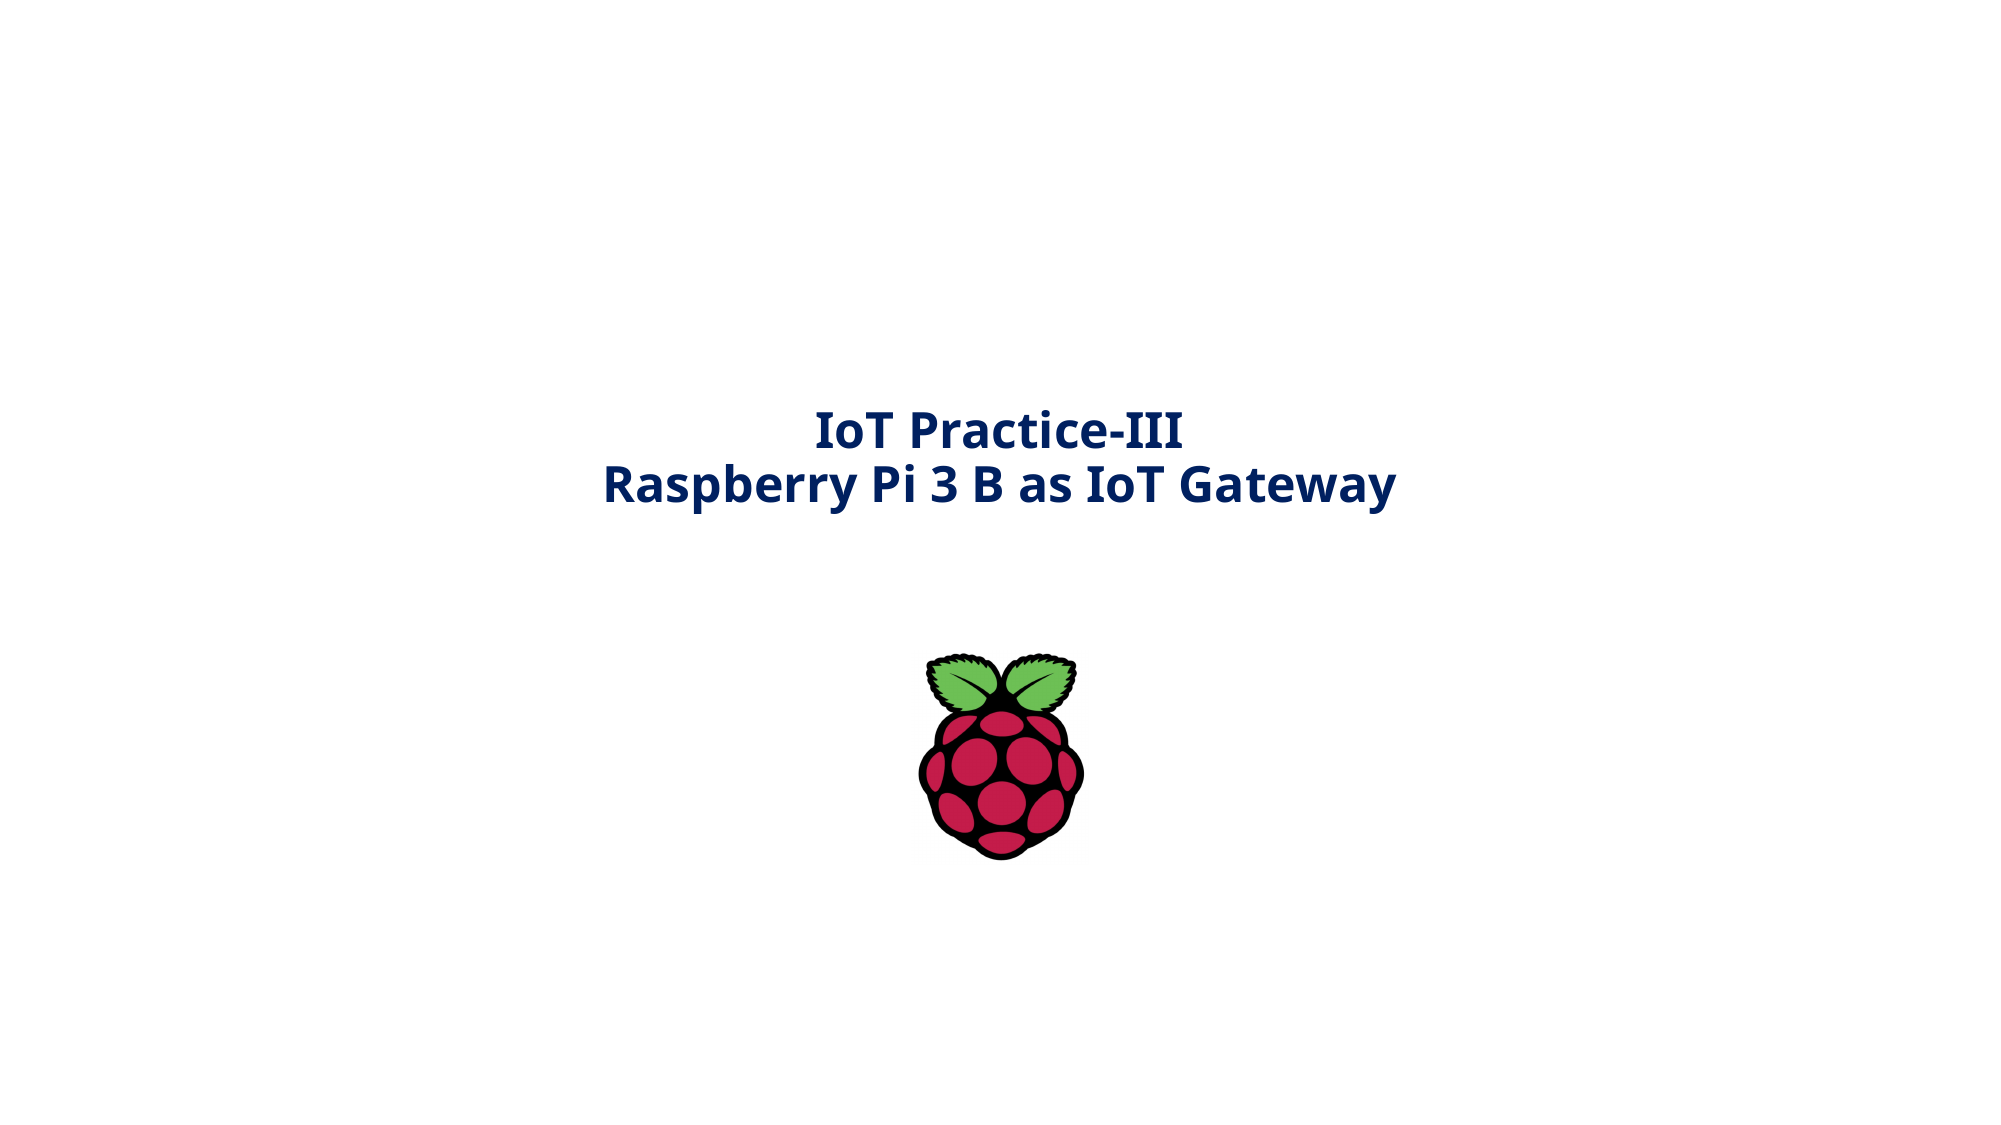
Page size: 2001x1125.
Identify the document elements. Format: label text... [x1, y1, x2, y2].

title IoT Practice-III Raspberry Pi 3 B as IoT Gateway [137, 402, 1863, 516]
picture [911, 650, 1089, 865]
